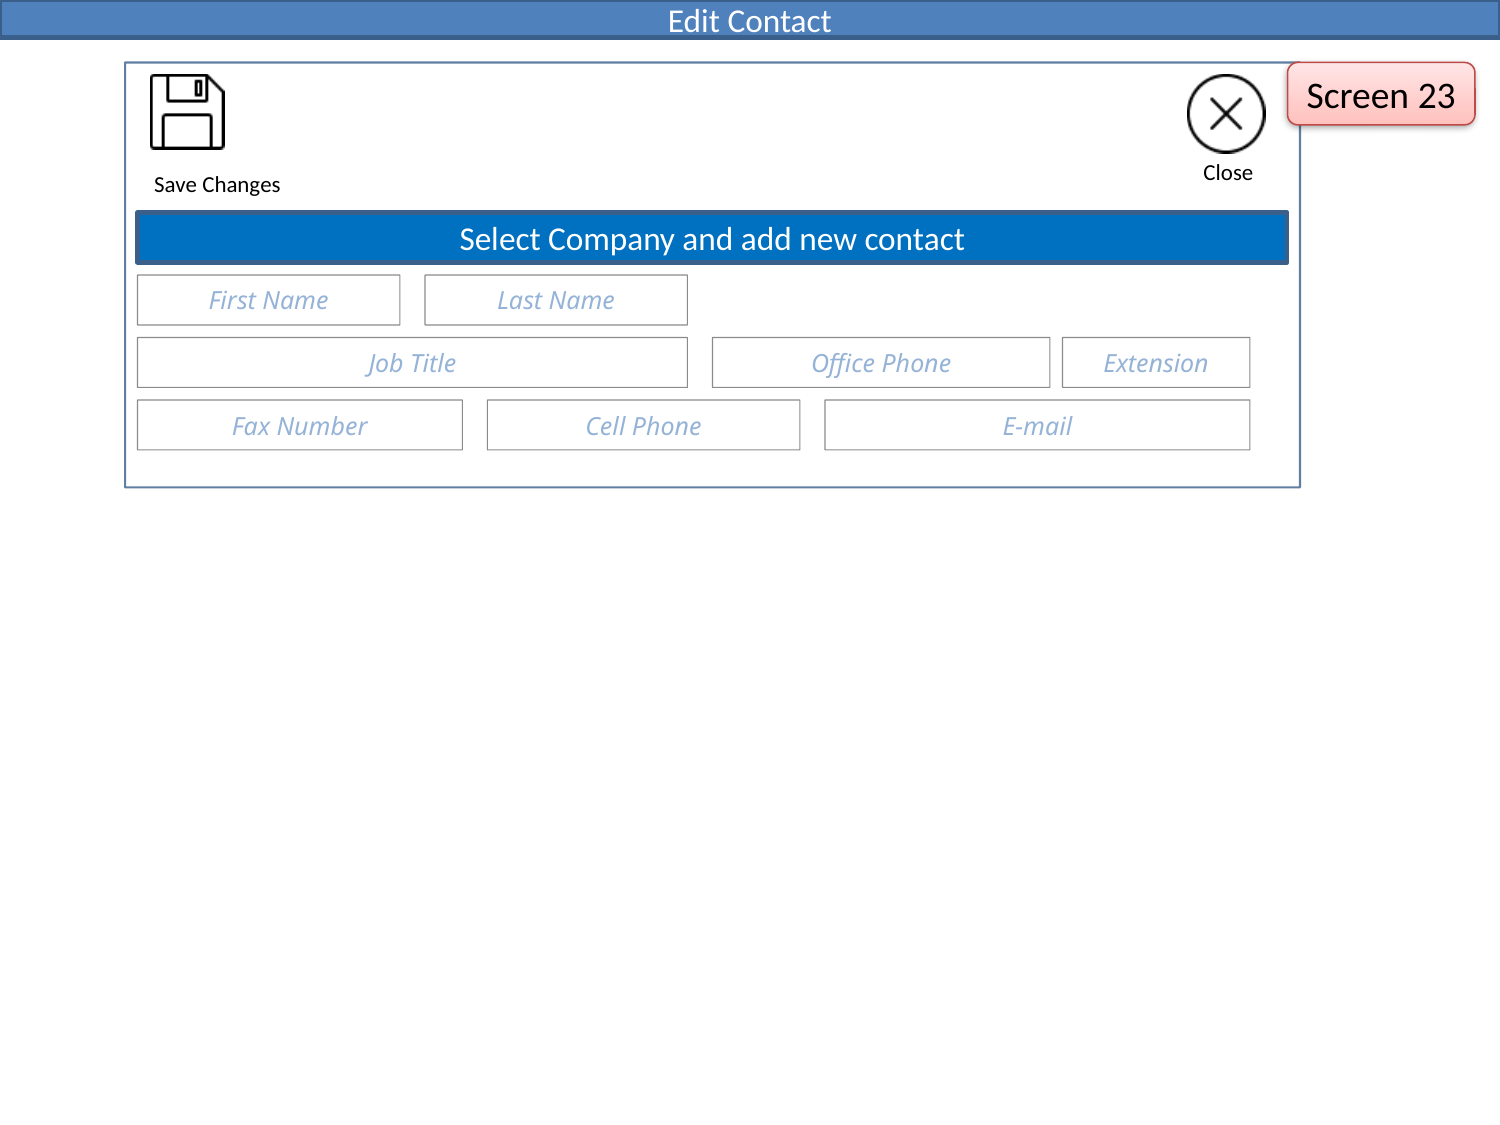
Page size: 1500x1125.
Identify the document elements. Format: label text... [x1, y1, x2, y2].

text_box Close [1188, 156, 1269, 193]
text_box Cell Phone [485, 398, 802, 452]
text_box Fax Number [135, 398, 464, 452]
text_box Last Name [423, 273, 690, 327]
picture [149, 74, 226, 151]
text_box Job Title [135, 335, 689, 390]
text_box Extension [1060, 335, 1252, 390]
text_box Edit Contact [0, 0, 1500, 40]
picture [1187, 74, 1266, 154]
text_box First Name [135, 273, 402, 327]
text_box Screen 23 [1286, 61, 1476, 126]
text_box E-mail [823, 398, 1252, 452]
text_box Office Phone [710, 335, 1052, 390]
text_box [123, 60, 1302, 490]
